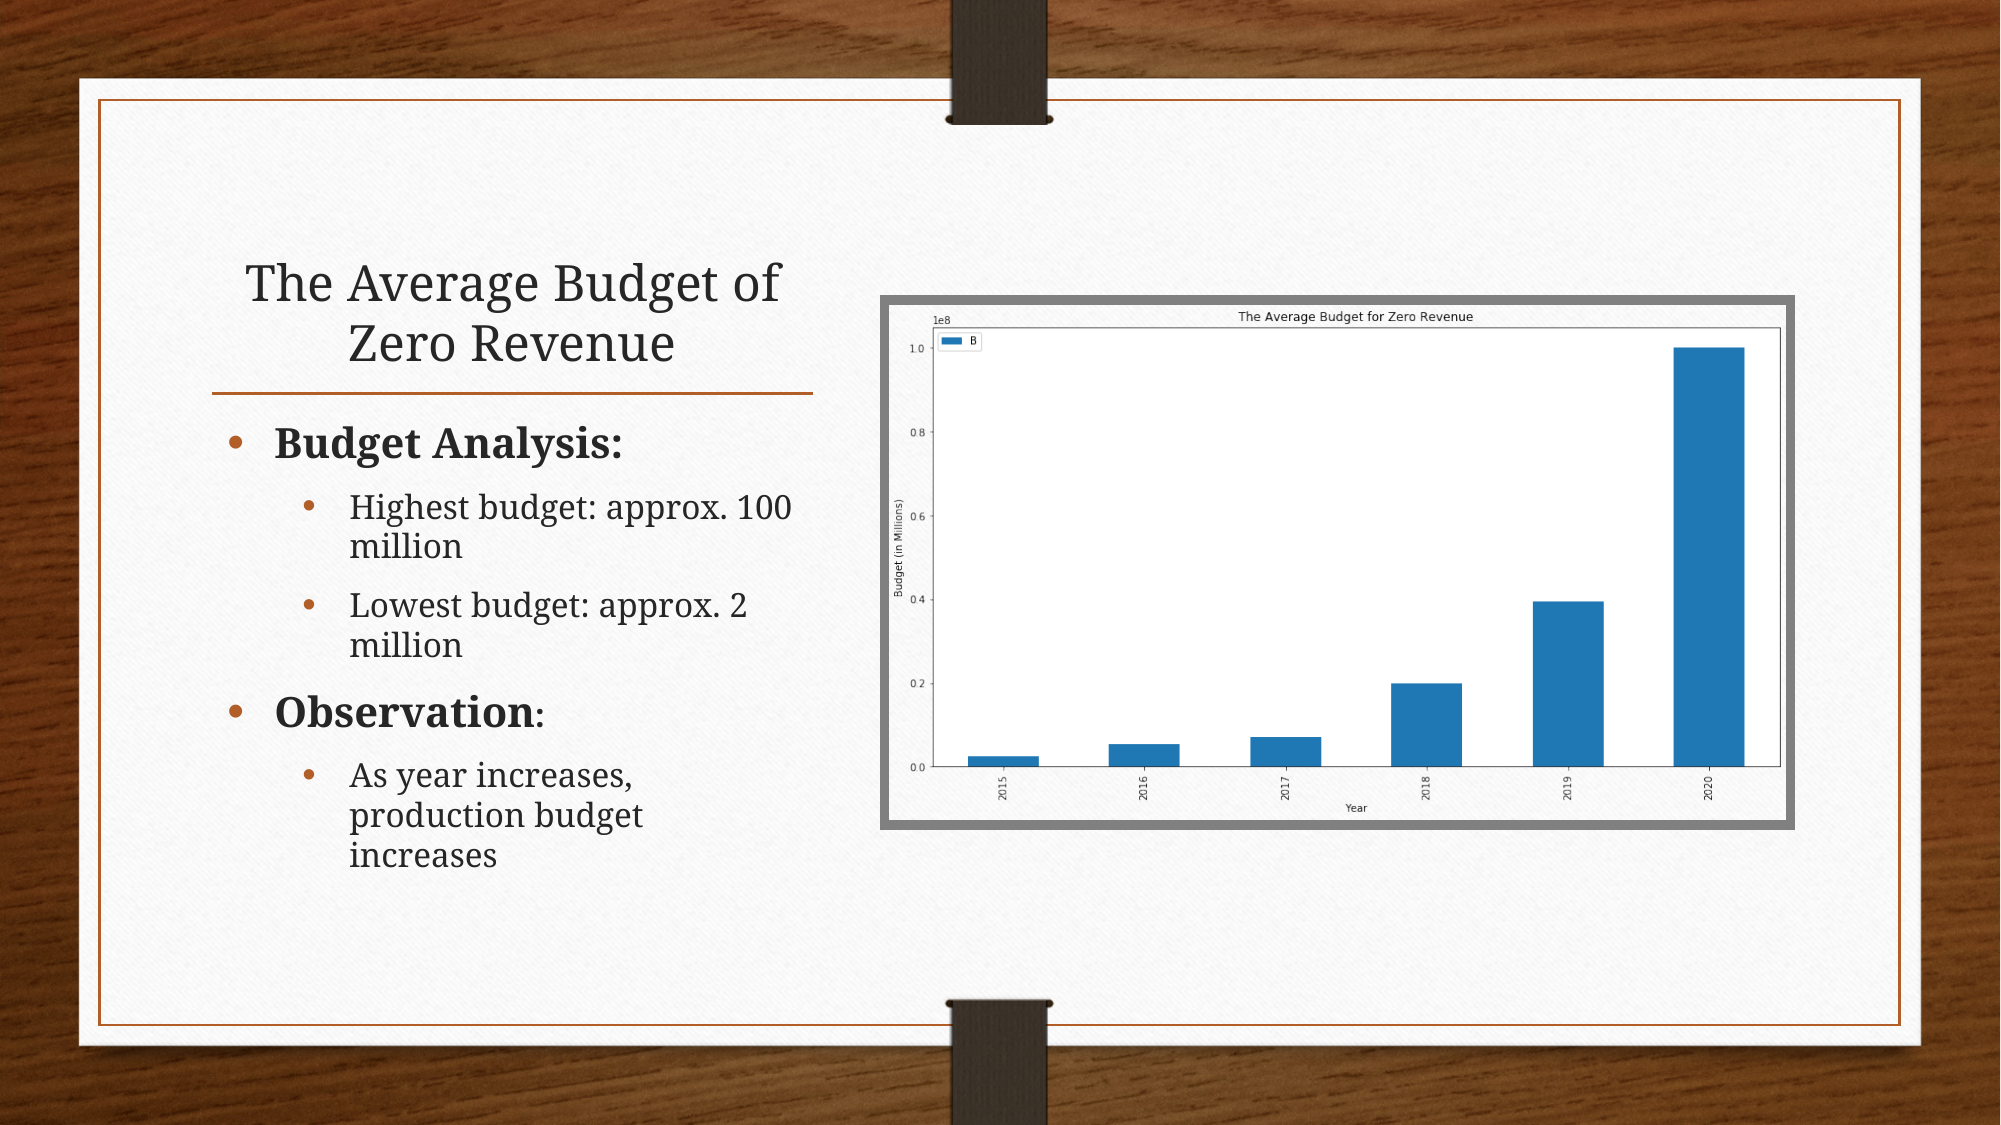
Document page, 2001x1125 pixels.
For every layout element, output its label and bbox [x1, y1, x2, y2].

text_box [0, 0, 2000, 1125]
picture [888, 304, 1787, 821]
